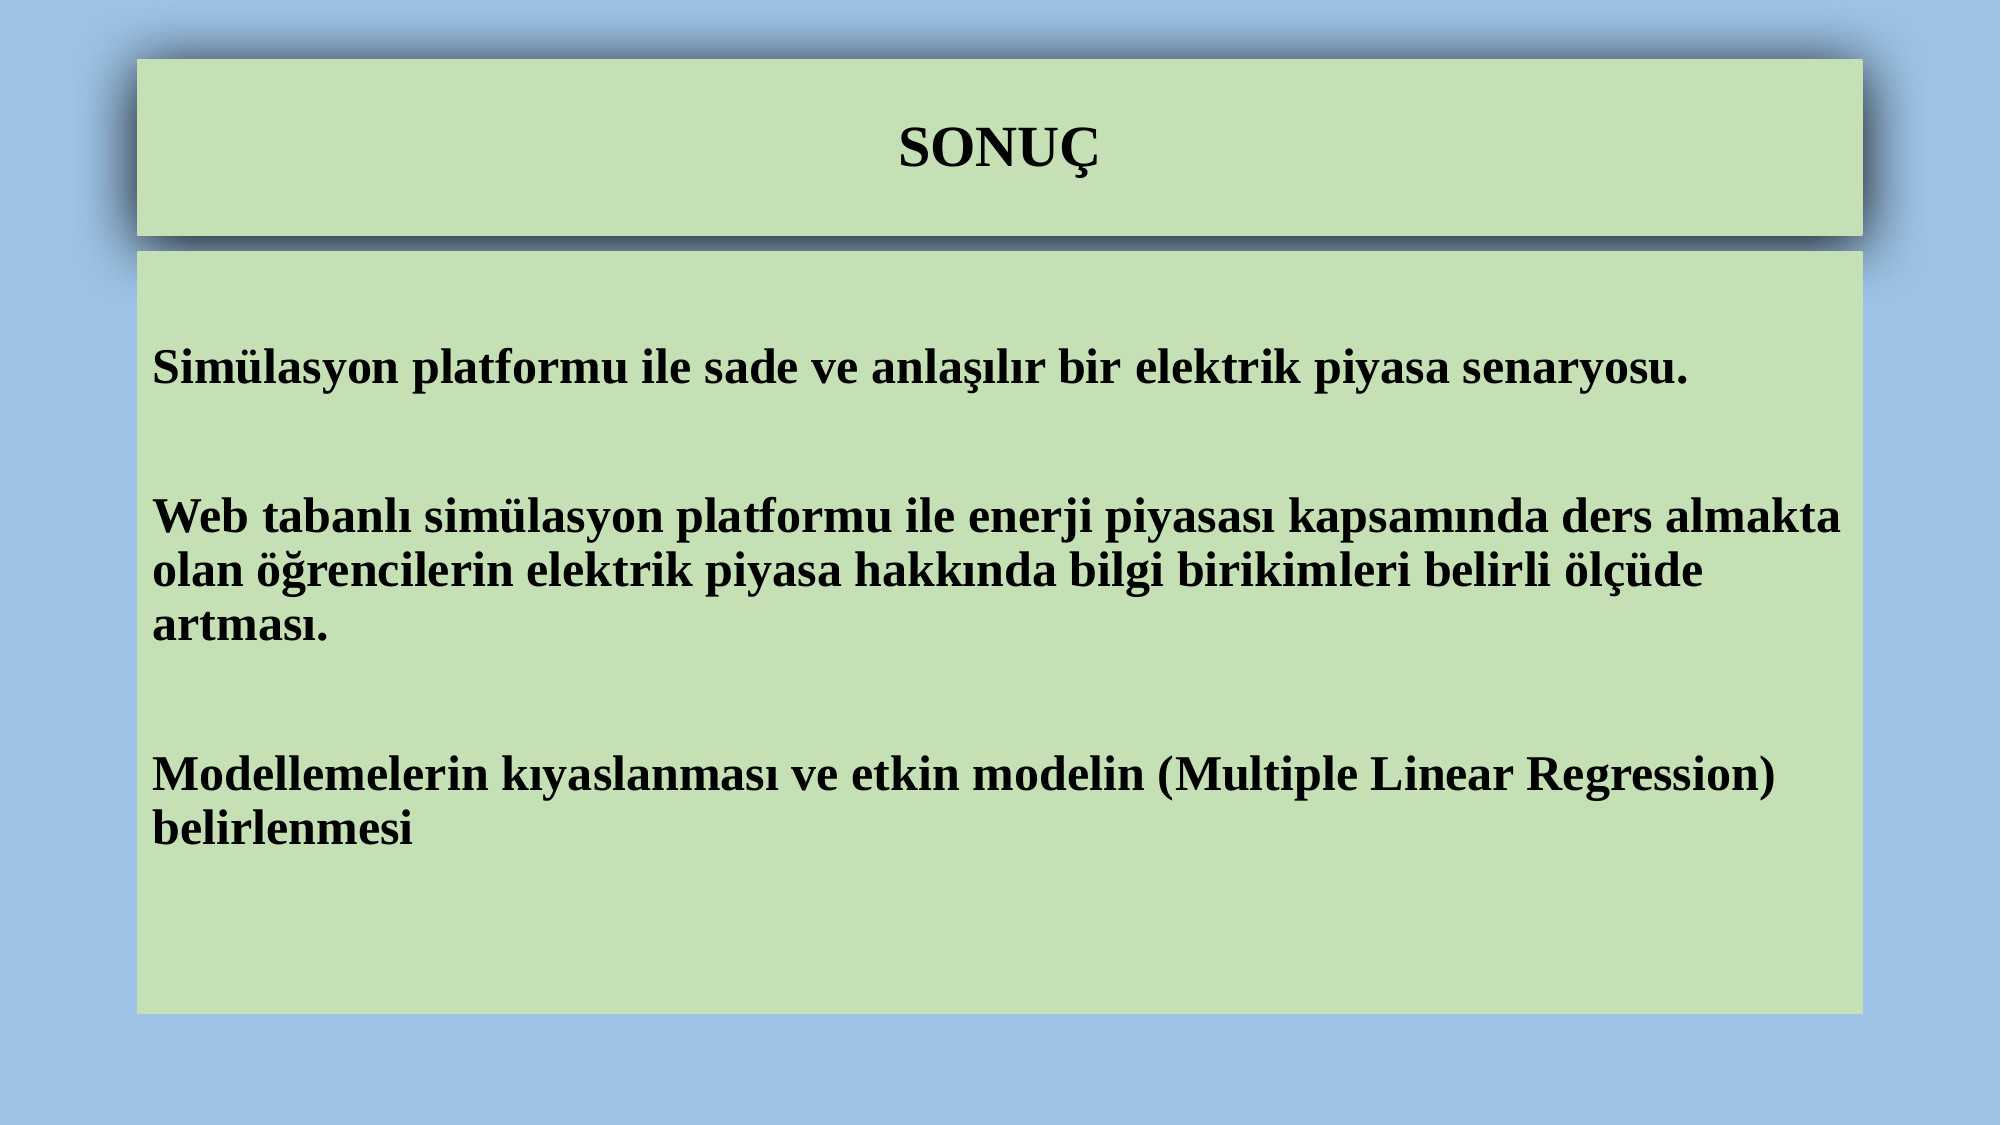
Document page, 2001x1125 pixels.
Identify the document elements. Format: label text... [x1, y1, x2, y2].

title SONUÇ [137, 59, 1863, 236]
list Simülasyon platformu ile sade ve anlaşılır bir elektrik piyasa senaryosu. Web tabanlı simülasyon platformu ile enerji piyasası kapsamında ders almakta olan öğrencilerin elektrik piyasa hakkında bilgi birikimleri belirli ölçüde artması. Modellemelerin kıyaslanması ve etkin modelin (Multiple Linear Regression) belirlenmesi [137, 251, 1863, 1014]
